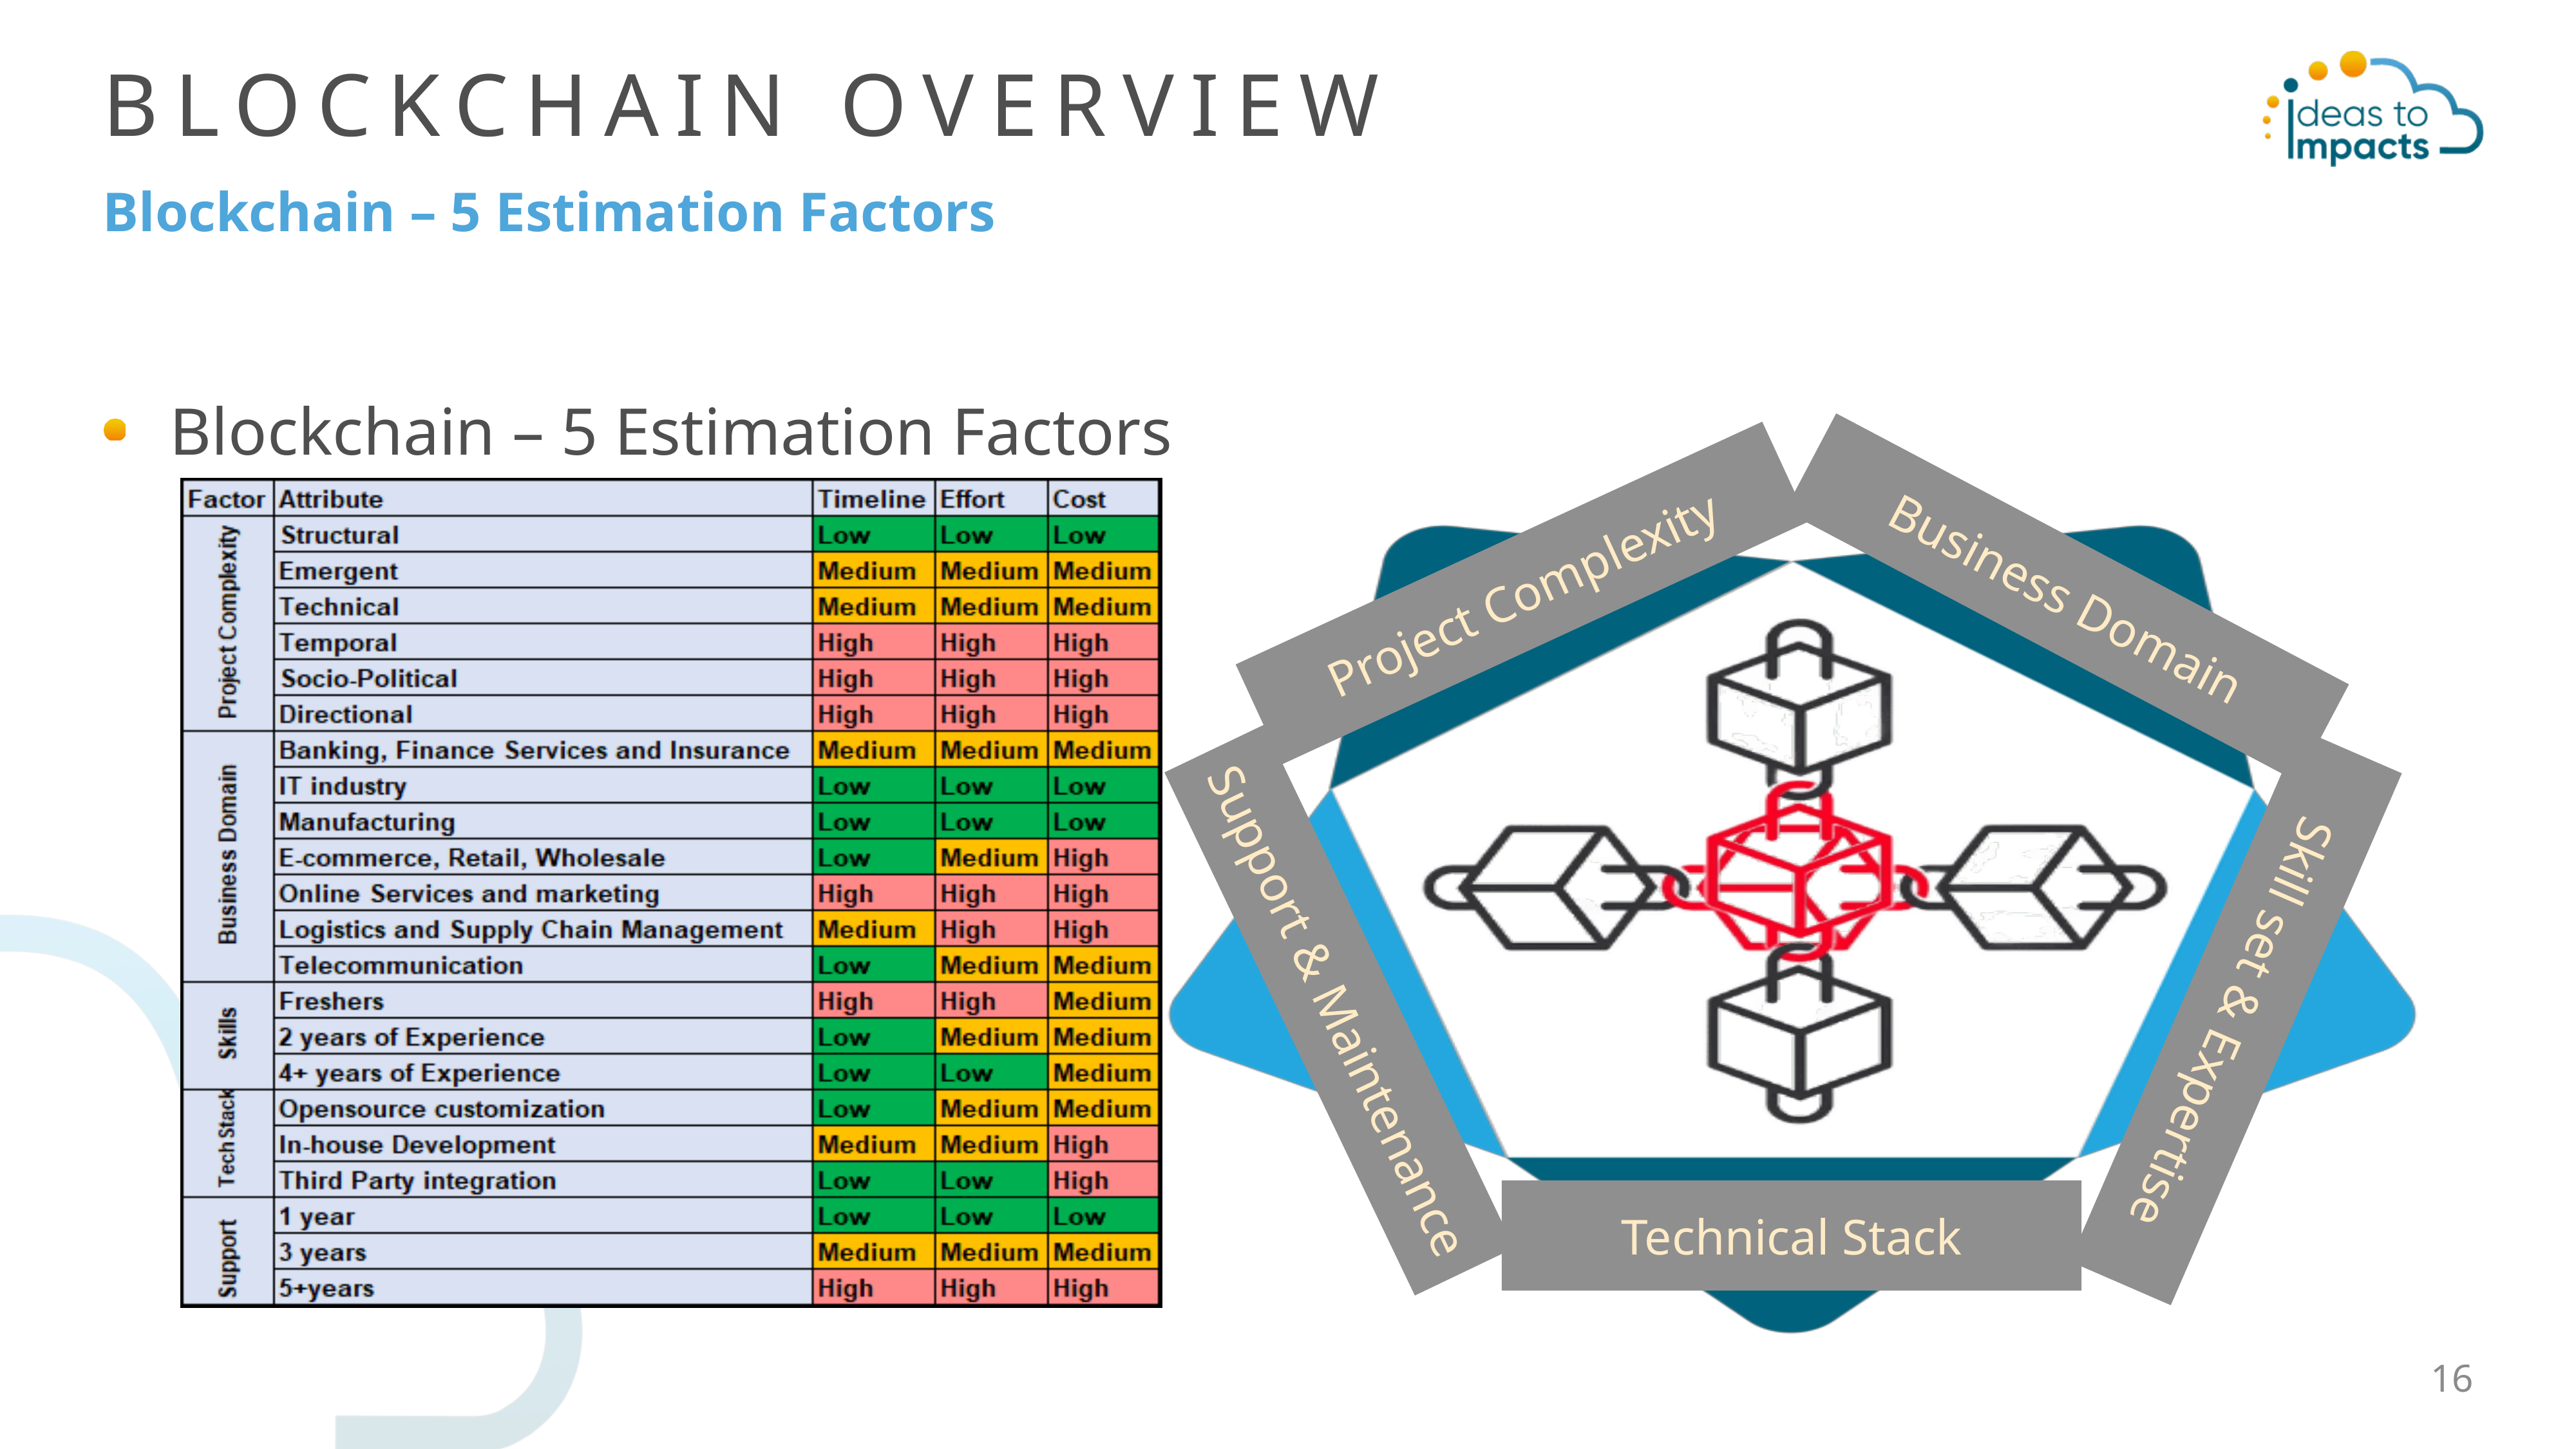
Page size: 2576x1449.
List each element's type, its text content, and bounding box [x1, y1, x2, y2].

list Blockchain – 5 Estimation Factors [93, 385, 1423, 1307]
picture [102, 417, 126, 440]
picture [2262, 51, 2484, 167]
subtitle Blockchain – 5 Estimation Factors [93, 173, 2483, 269]
slide_number 16 [1870, 1341, 2484, 1419]
title Blockchain overview [93, 51, 1435, 158]
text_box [1139, 457, 2447, 1379]
picture [180, 478, 1163, 1308]
